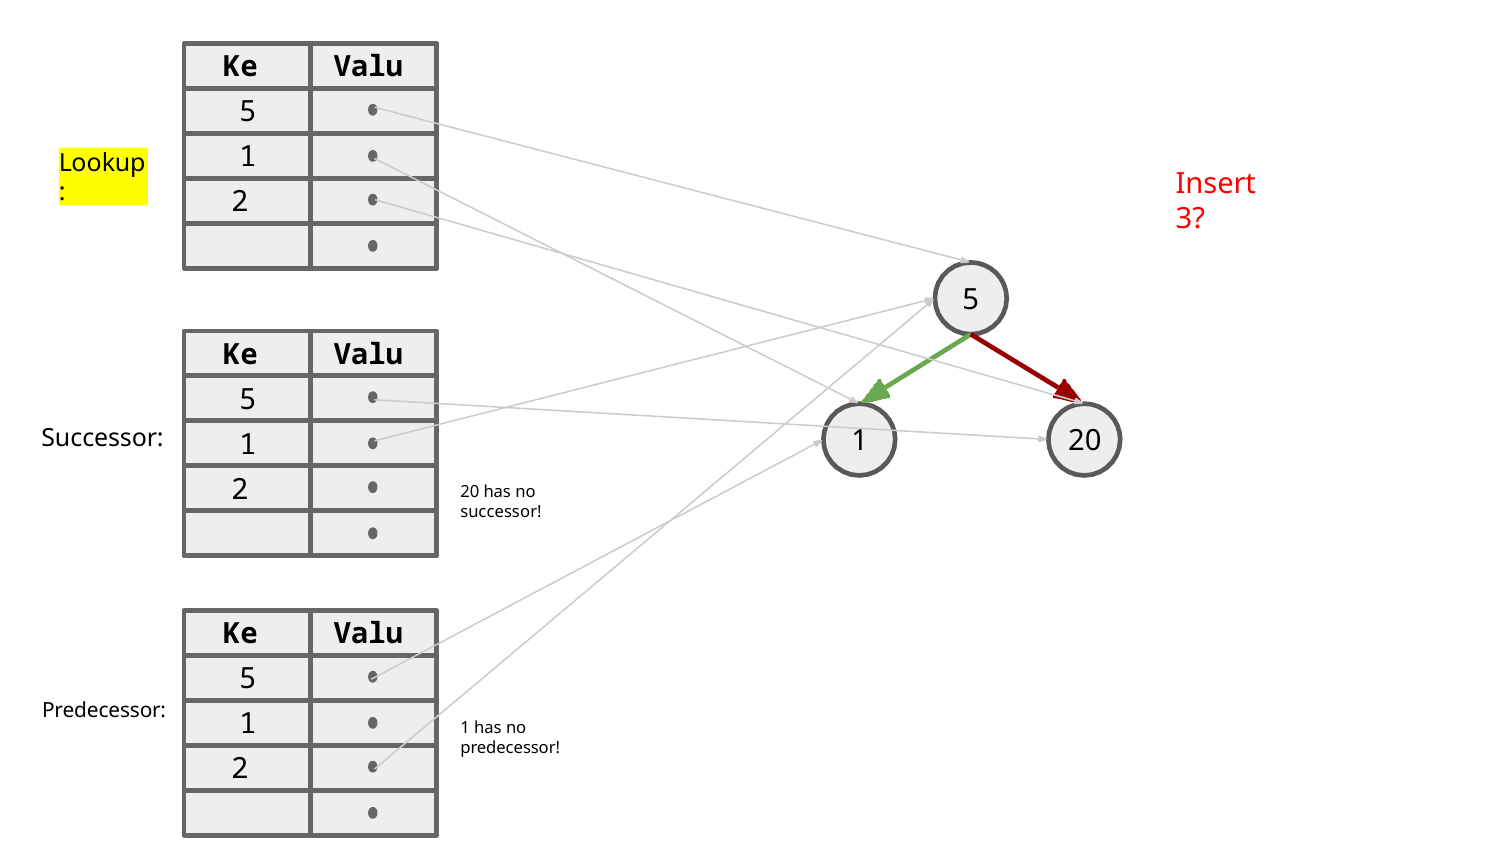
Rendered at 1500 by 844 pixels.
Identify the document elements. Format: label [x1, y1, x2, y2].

text_box [39, 419, 168, 452]
text_box [39, 694, 167, 722]
text_box [58, 147, 148, 206]
text_box [1173, 162, 1291, 235]
text_box [181, 40, 1123, 839]
